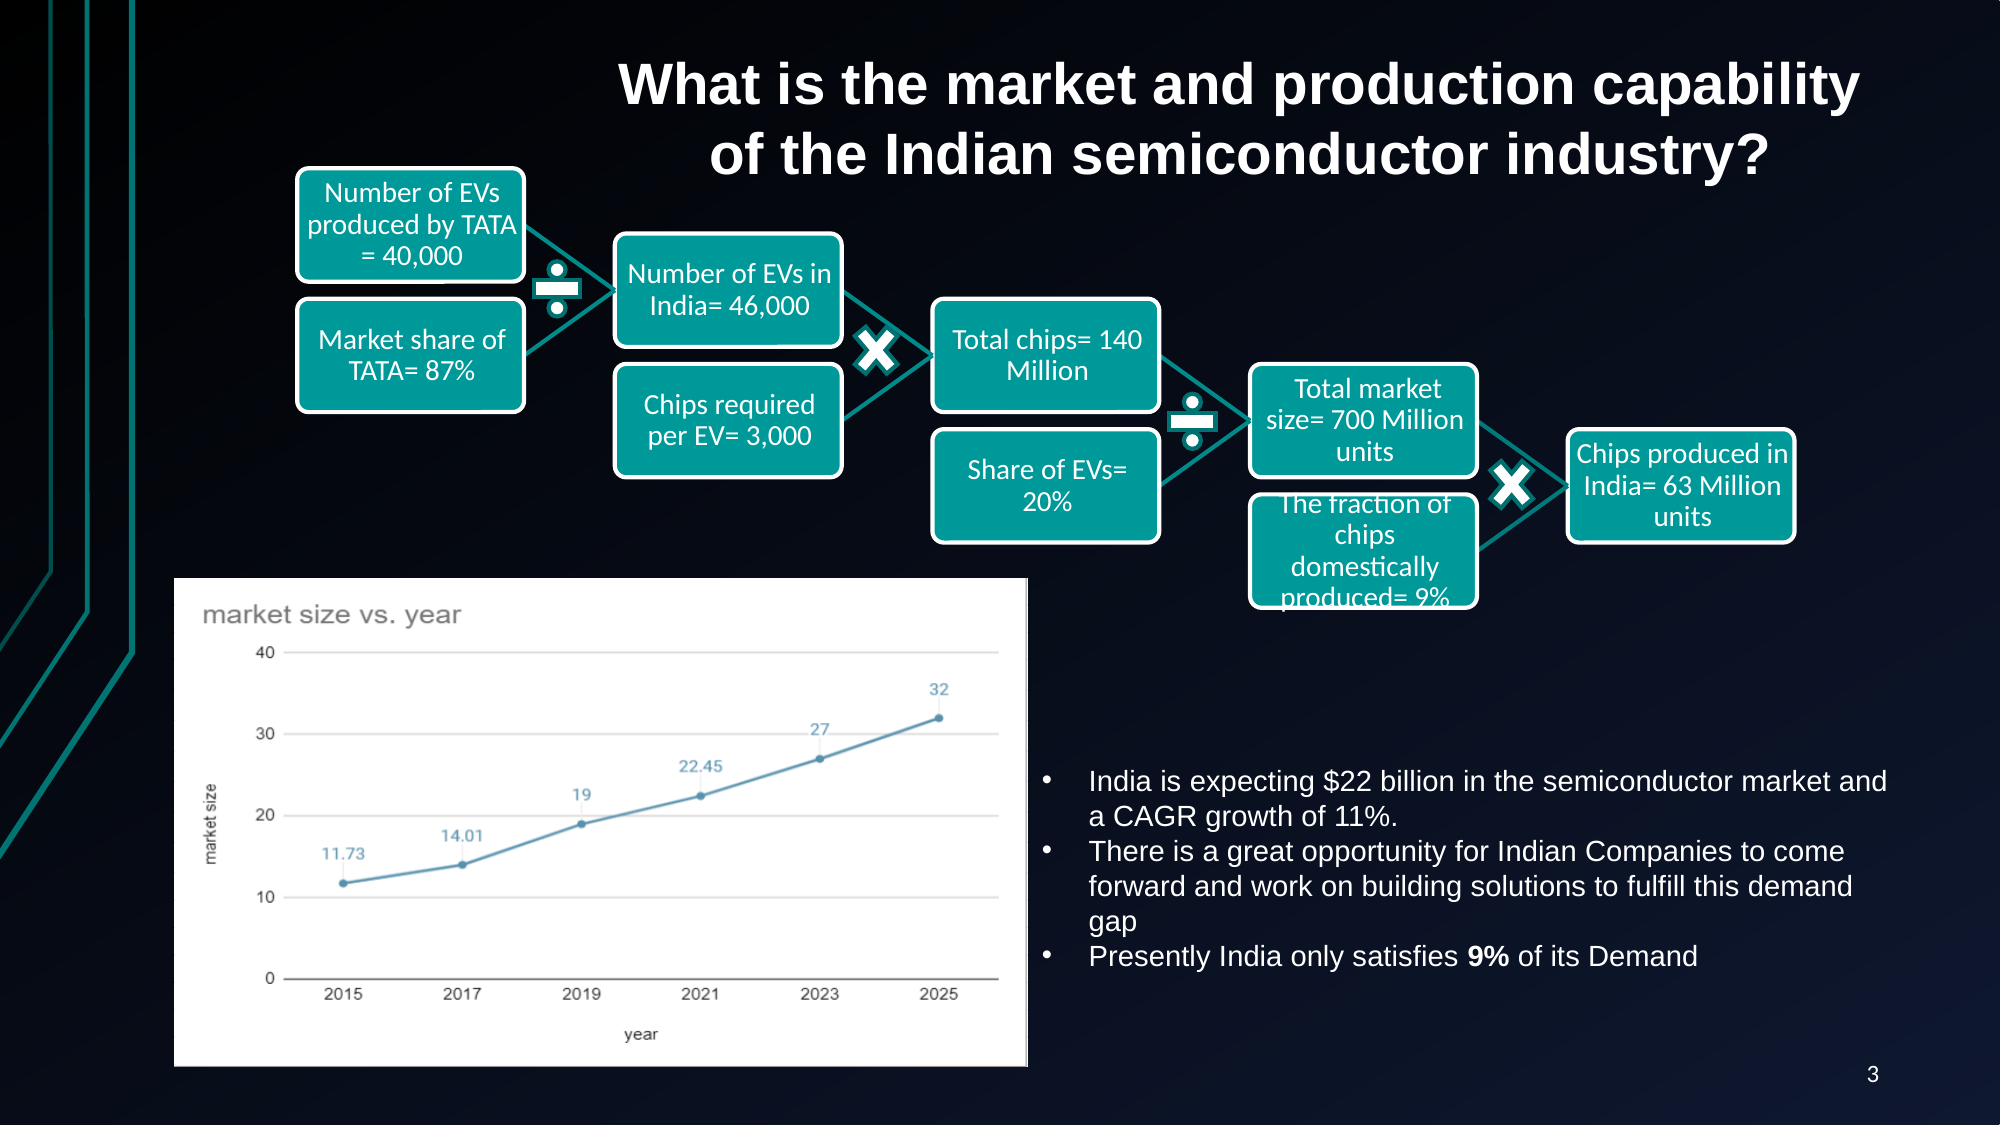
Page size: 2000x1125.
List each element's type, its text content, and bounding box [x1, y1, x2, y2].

text_box India is expecting $22 billion in the semiconductor market and a CAGR growth of 11%. There is a great opportunity for Indian Companies to come forward and work on building solutions to fulfill this demand gap Presently India only satisfies 9% of its Demand ​ [1036, 754, 1920, 1015]
picture [174, 577, 1029, 1067]
slide_number 3 [1732, 1042, 1900, 1103]
text_box What is the market and production capability of the Indian semiconductor industry? [1803, 38, 1934, 194]
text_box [296, 0, 1796, 913]
